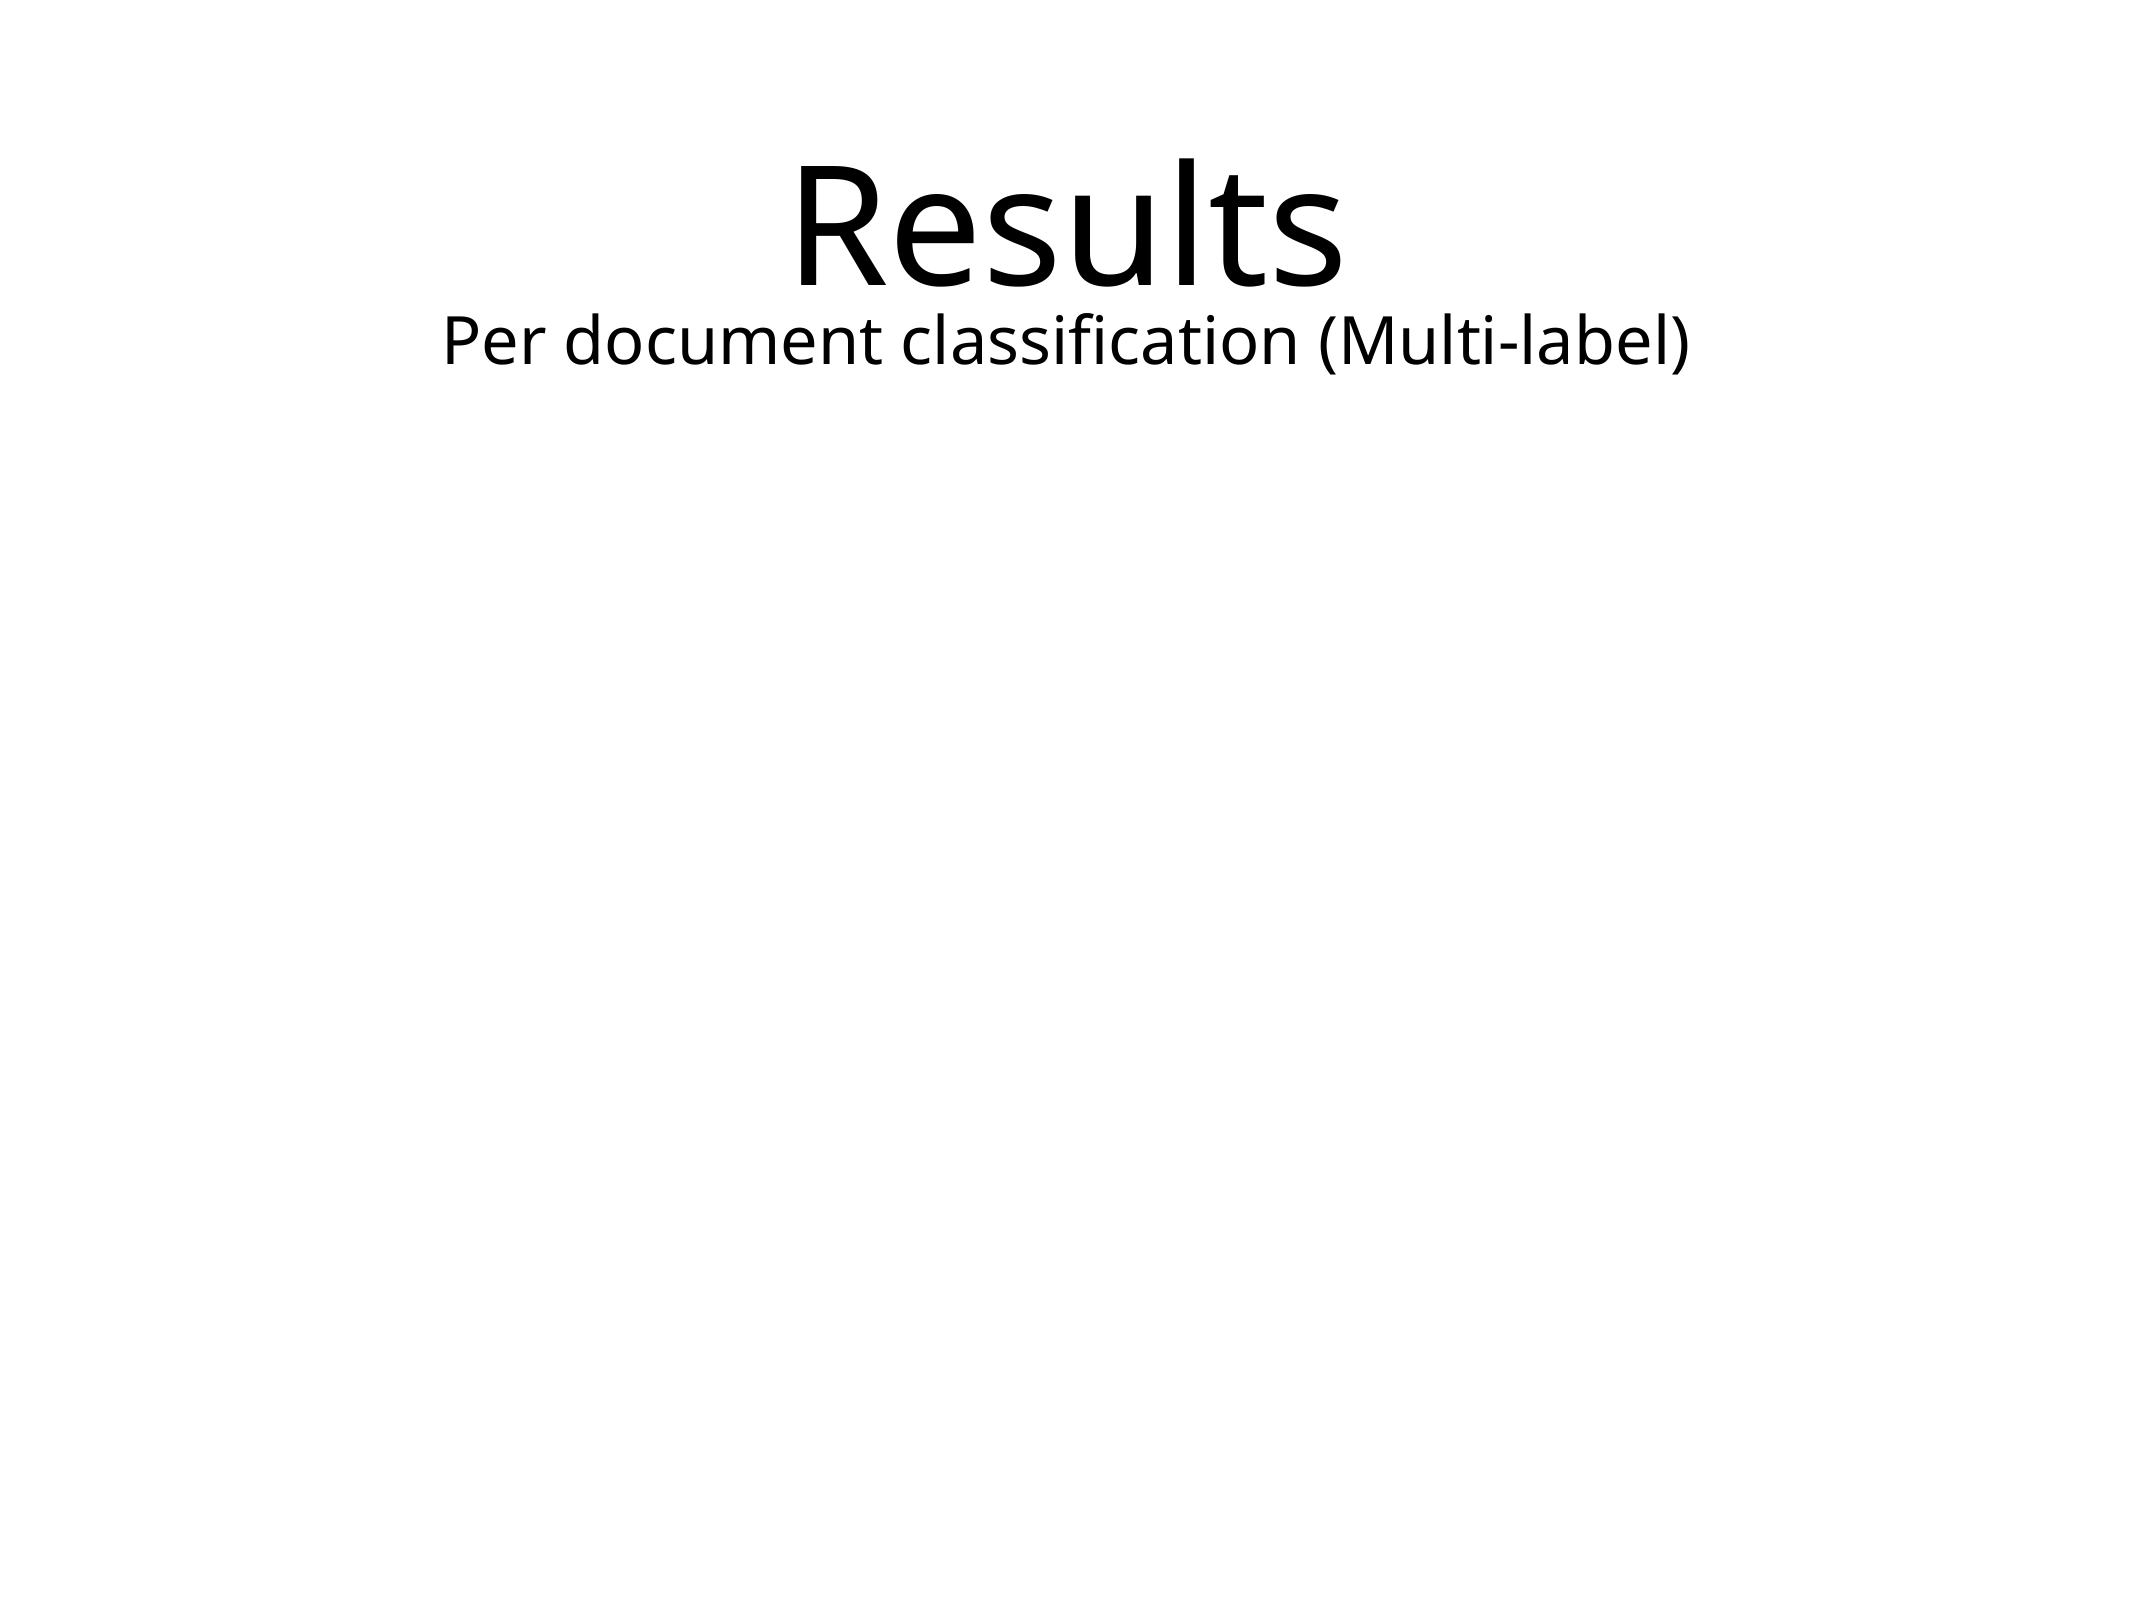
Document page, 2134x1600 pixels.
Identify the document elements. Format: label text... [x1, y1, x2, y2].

text_box Per document classification (Multi-label) [432, 289, 1701, 386]
title Results [155, 41, 1978, 397]
